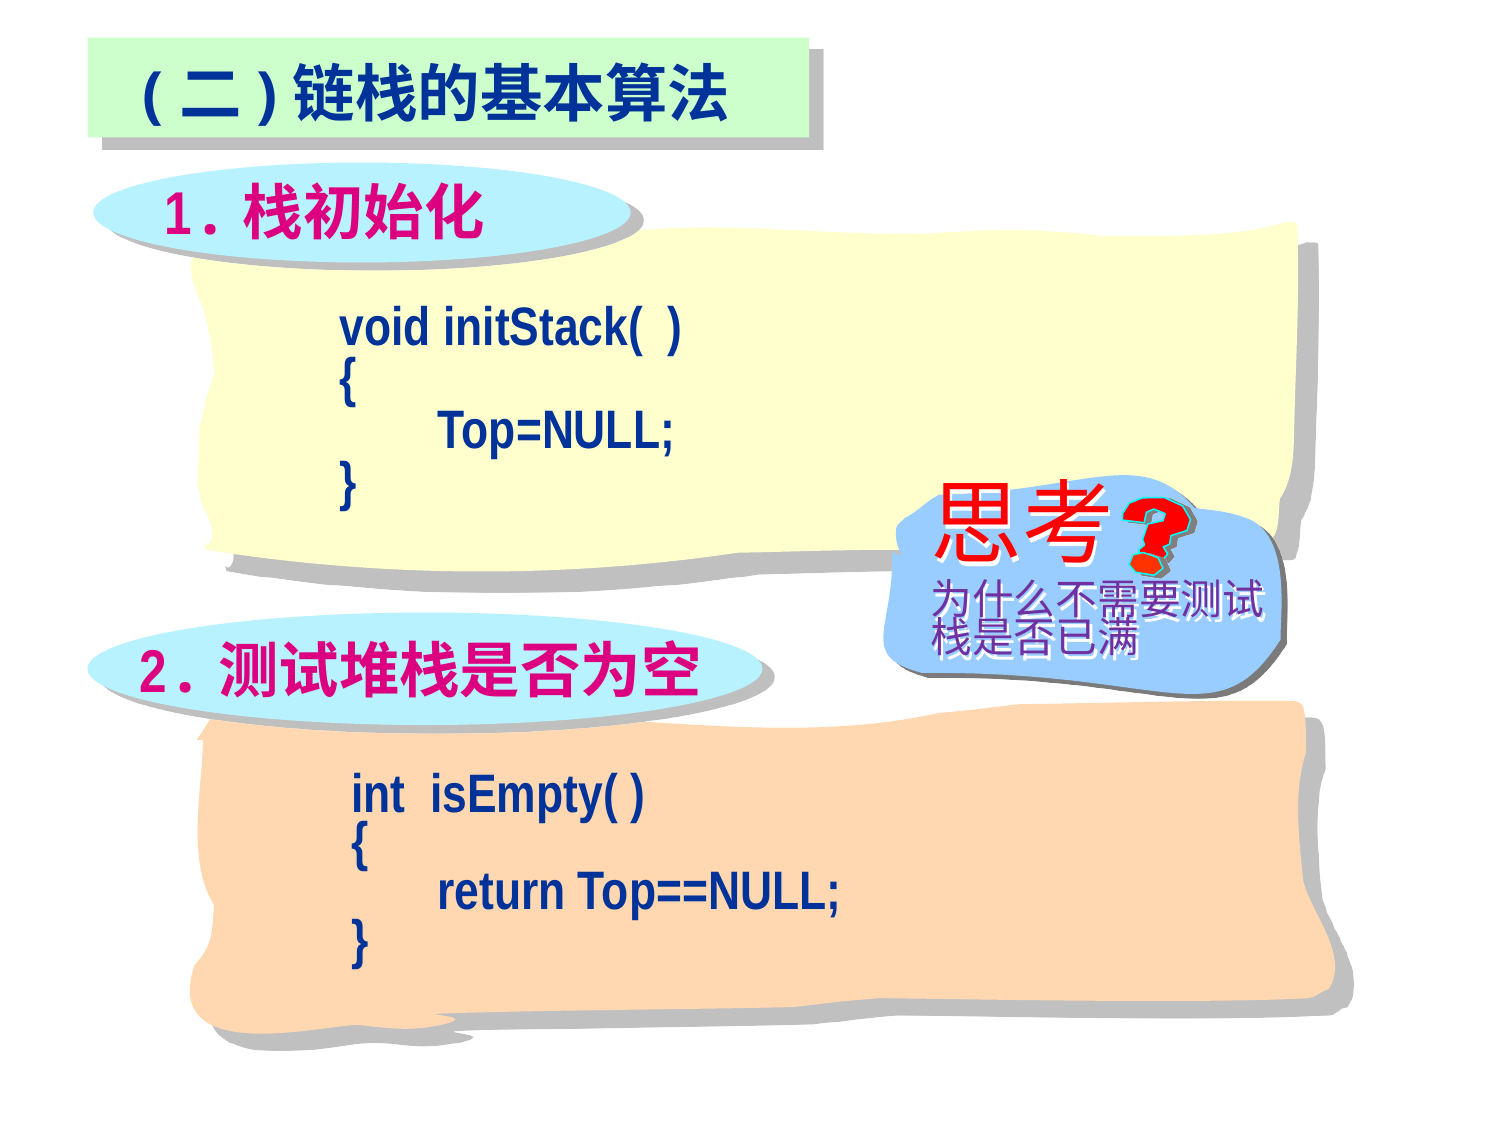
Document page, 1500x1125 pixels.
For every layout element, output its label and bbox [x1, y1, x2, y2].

text_box [87, 37, 810, 138]
text_box [160, 699, 1351, 1069]
text_box [855, 444, 1294, 740]
text_box [183, 216, 1301, 580]
text_box [92, 162, 763, 263]
text_box [87, 612, 838, 726]
